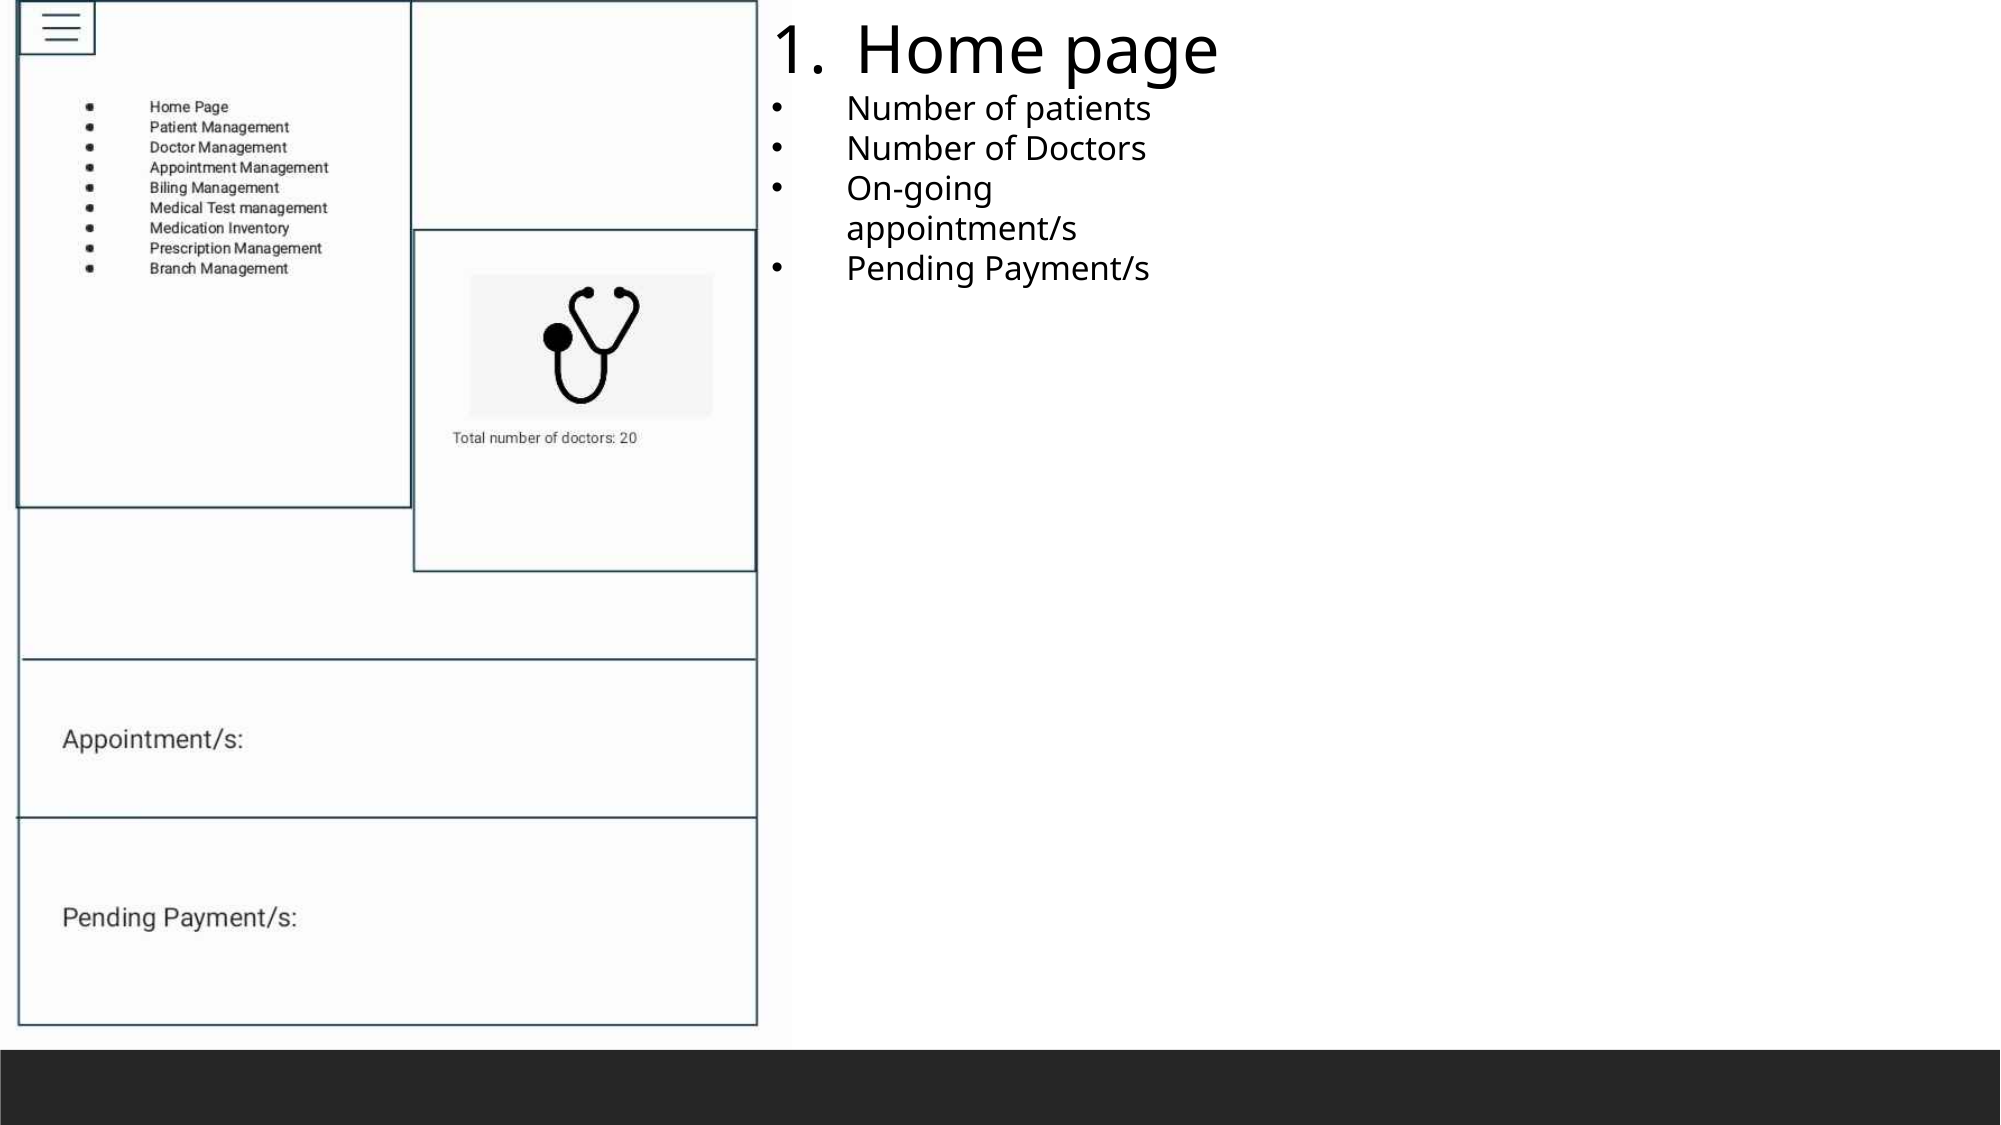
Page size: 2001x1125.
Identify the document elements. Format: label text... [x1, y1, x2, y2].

text_box Home page Number of patients Number of Doctors On-going appointment/s Pending Payment/s [799, 0, 1244, 295]
picture [0, 0, 793, 1050]
